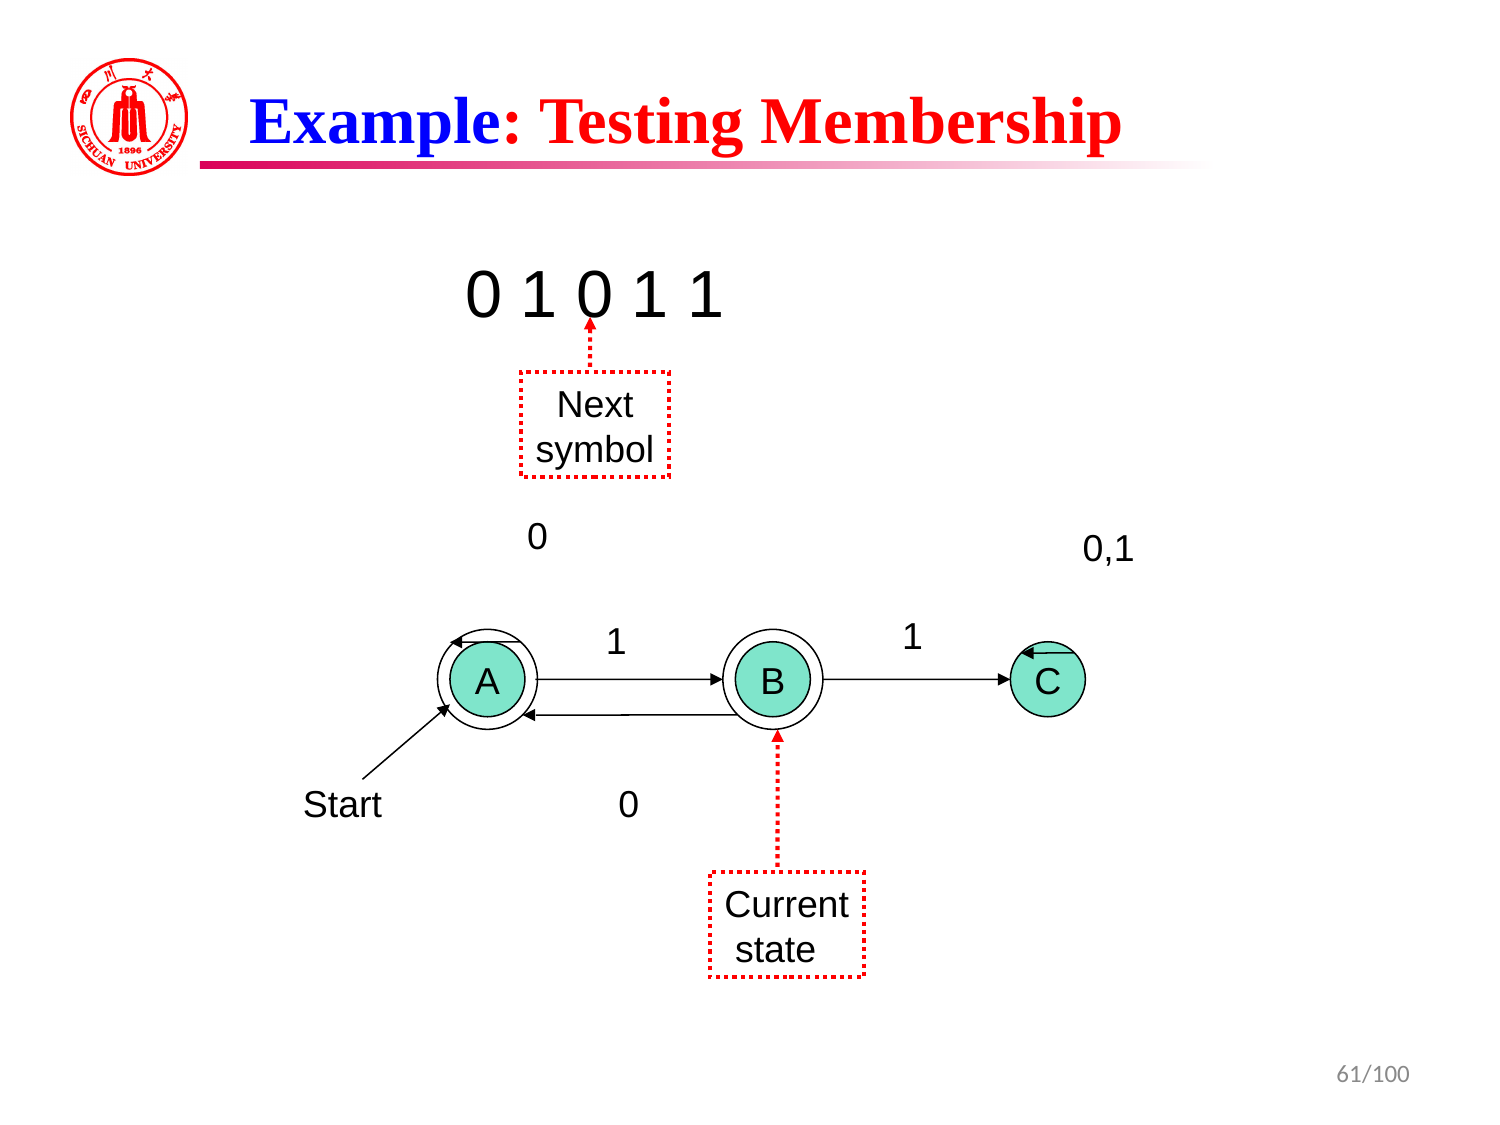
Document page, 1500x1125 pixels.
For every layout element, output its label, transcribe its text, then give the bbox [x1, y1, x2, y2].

picture [70, 58, 188, 176]
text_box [499, 316, 691, 512]
text_box [199, 161, 1214, 169]
text_box Example: Testing Membership [242, 72, 1132, 160]
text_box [274, 504, 1160, 848]
slide_number 61/100 [1074, 1042, 1425, 1103]
text_box 0 1 0 1 1 [450, 243, 740, 338]
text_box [687, 729, 887, 1012]
